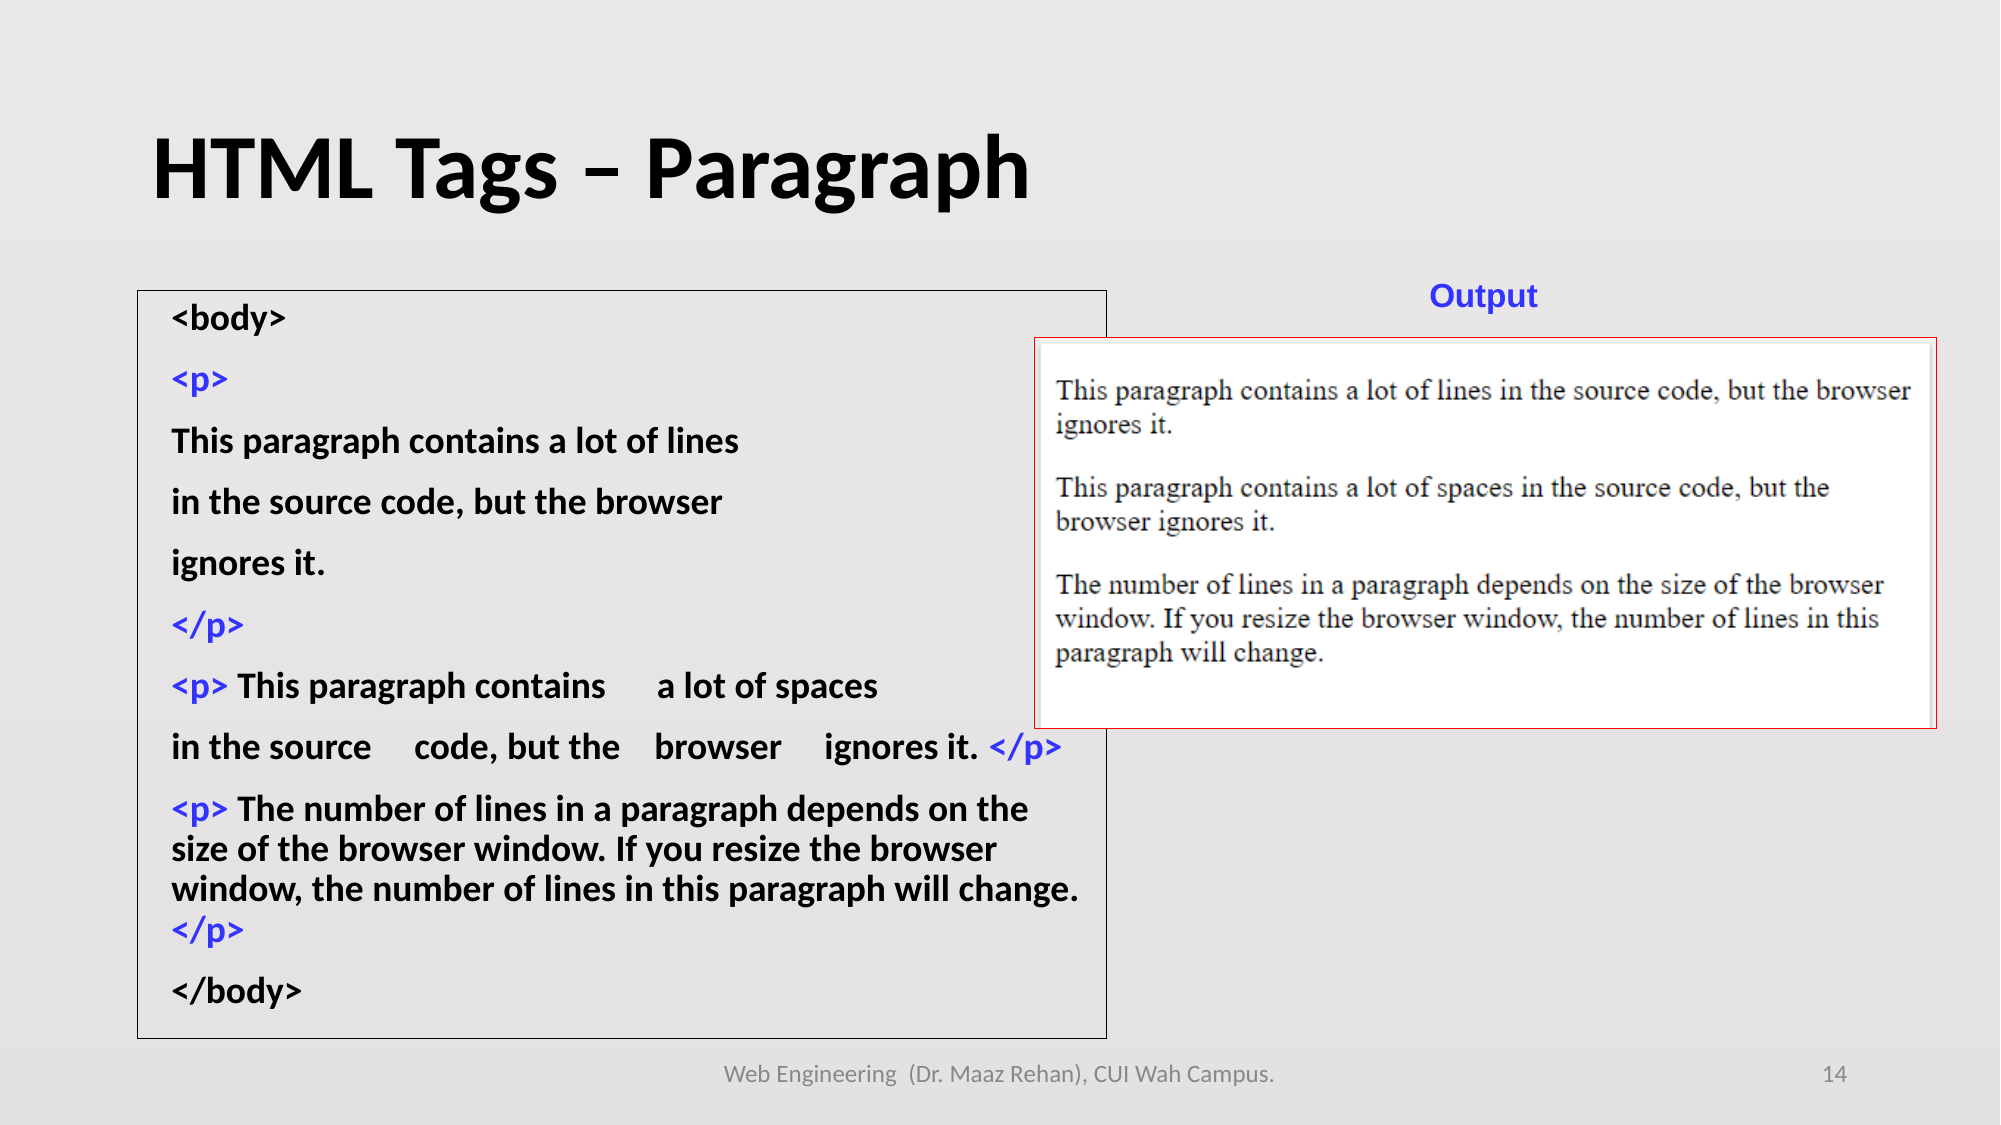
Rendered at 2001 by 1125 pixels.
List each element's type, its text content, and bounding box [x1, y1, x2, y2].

slide_number 14 [1412, 1042, 1863, 1103]
title HTML Tags – Paragraph [137, 59, 1863, 278]
list <body> <p> This paragraph contains a lot of lines in the source code, but the browser ignores it. </p> <p> This paragraph contains a lot of spaces in the source code, but the browser ignores it. </p> <p> The number of lines in a paragraph depends on the size of the browser window. If you resize the browser window, the number of lines in this paragraph will change. </p> </body> [137, 290, 1107, 1039]
picture [1035, 337, 1936, 729]
text_box Output [1414, 267, 1557, 322]
footer Web Engineering (Dr. Maaz Rehan), CUI Wah Campus. [662, 1042, 1338, 1103]
